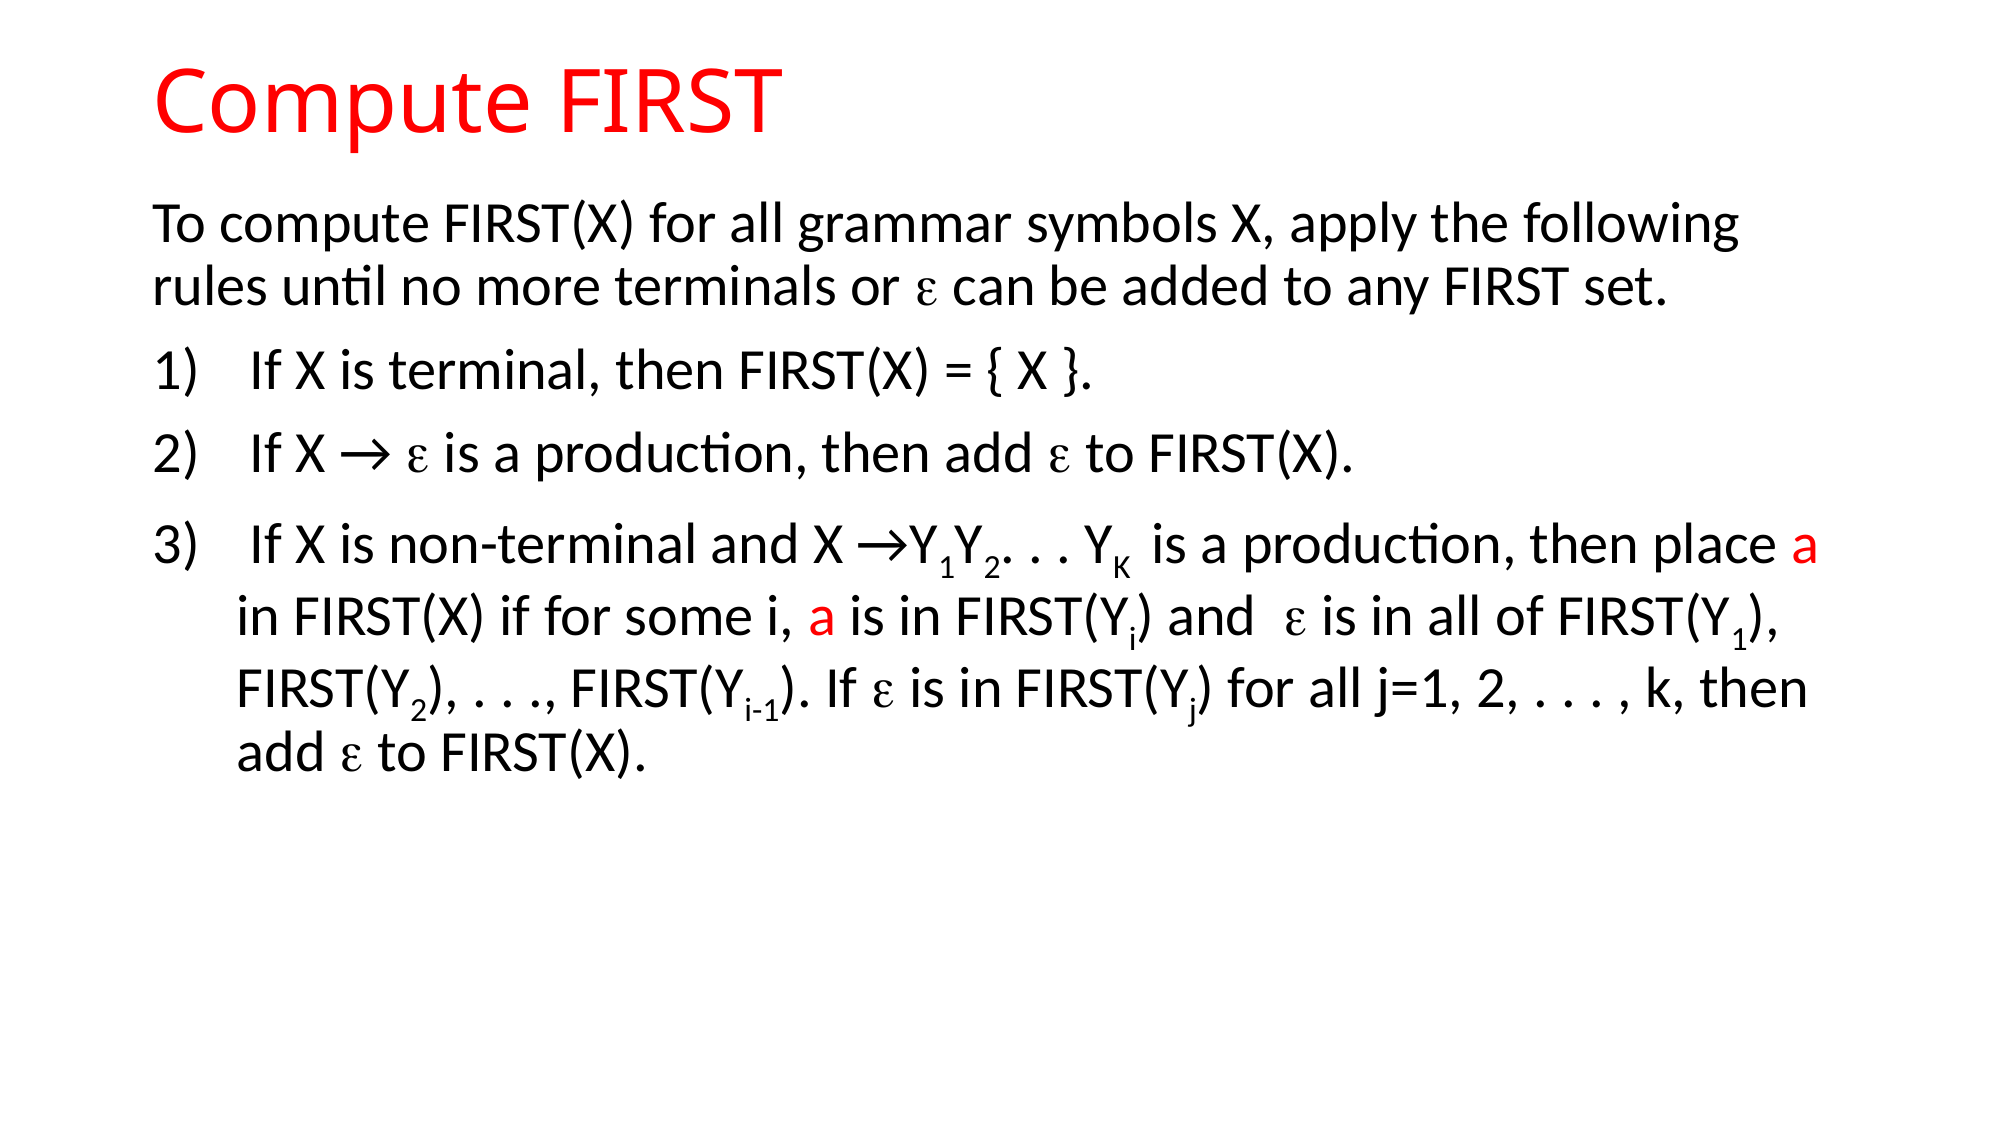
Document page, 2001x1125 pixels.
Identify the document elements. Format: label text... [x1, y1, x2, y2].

list To compute FIRST(X) for all grammar symbols X, apply the following rules until no more terminals or  can be added to any FIRST set. If X is terminal, then FIRST(X) = { X }. If X →  is a production, then add  to FIRST(X). If X is non-terminal and X →Y1Y2. . . YK is a production, then place a in FIRST(X) if for some i, a is in FIRST(Yi) and  is in all of FIRST(Y1), FIRST(Y2), . . ., FIRST(Yi-1). If  is in FIRST(Yj) for all j=1, 2, . . . , k, then add  to FIRST(X). [137, 184, 1863, 847]
title Compute FIRST [137, 48, 1863, 160]
